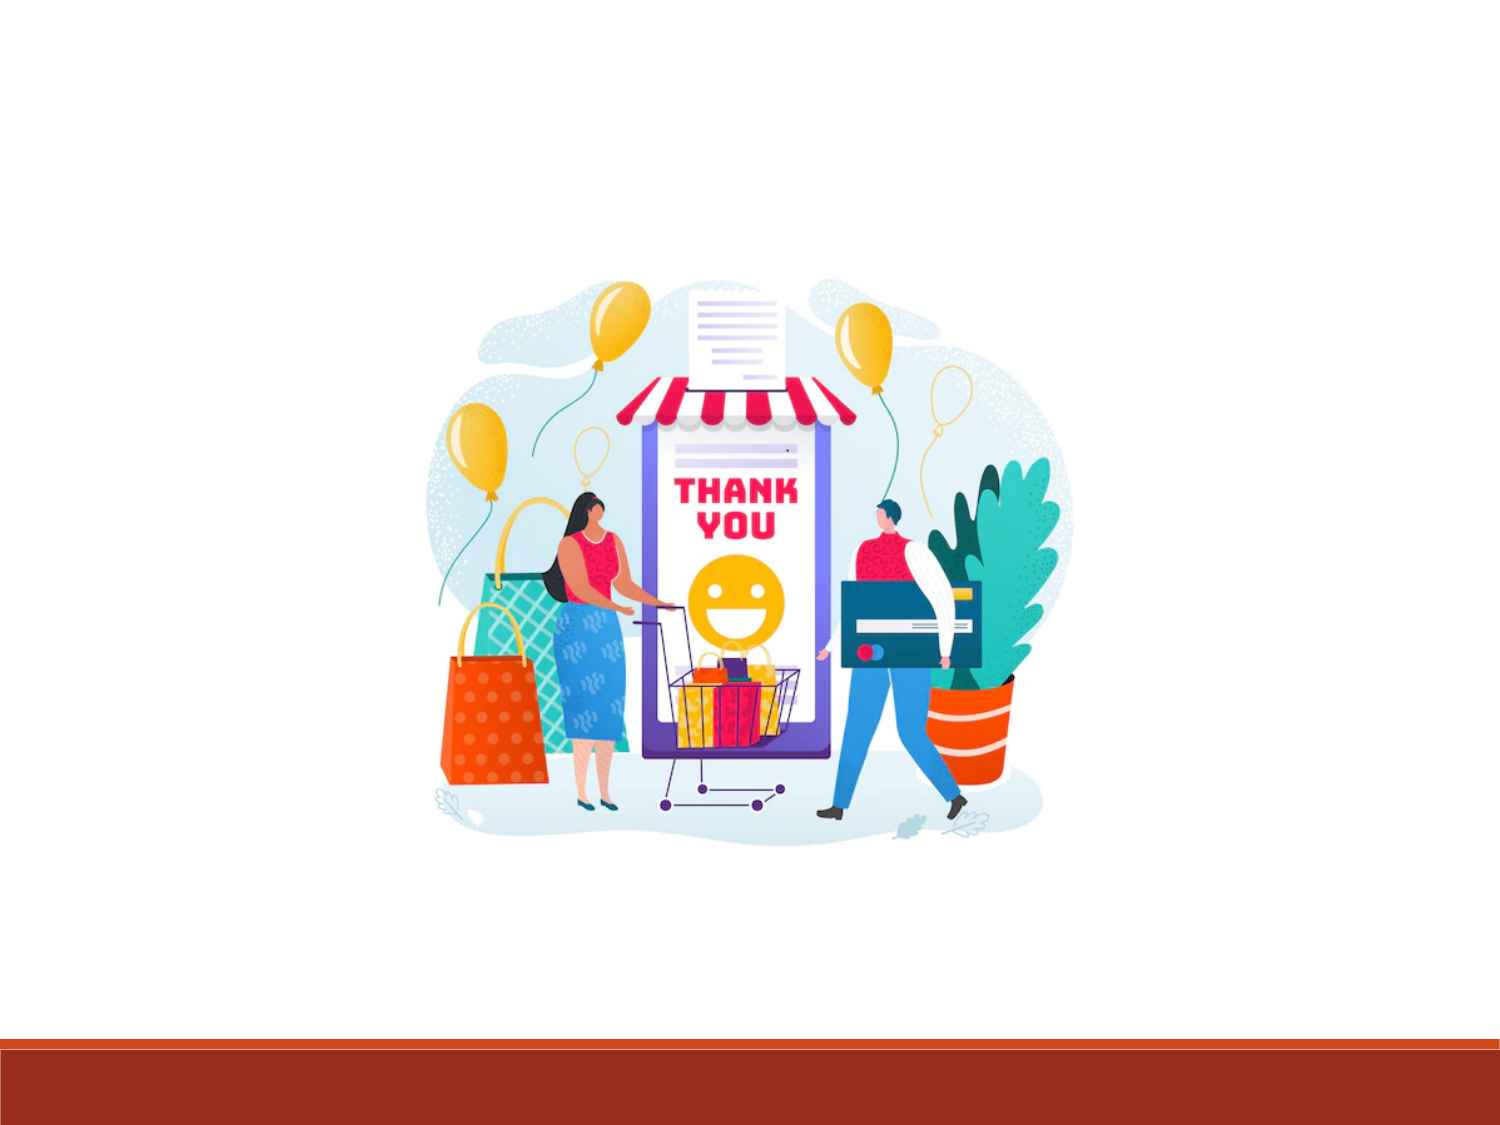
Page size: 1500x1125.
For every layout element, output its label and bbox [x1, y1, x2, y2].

text_box [358, 248, 1142, 876]
